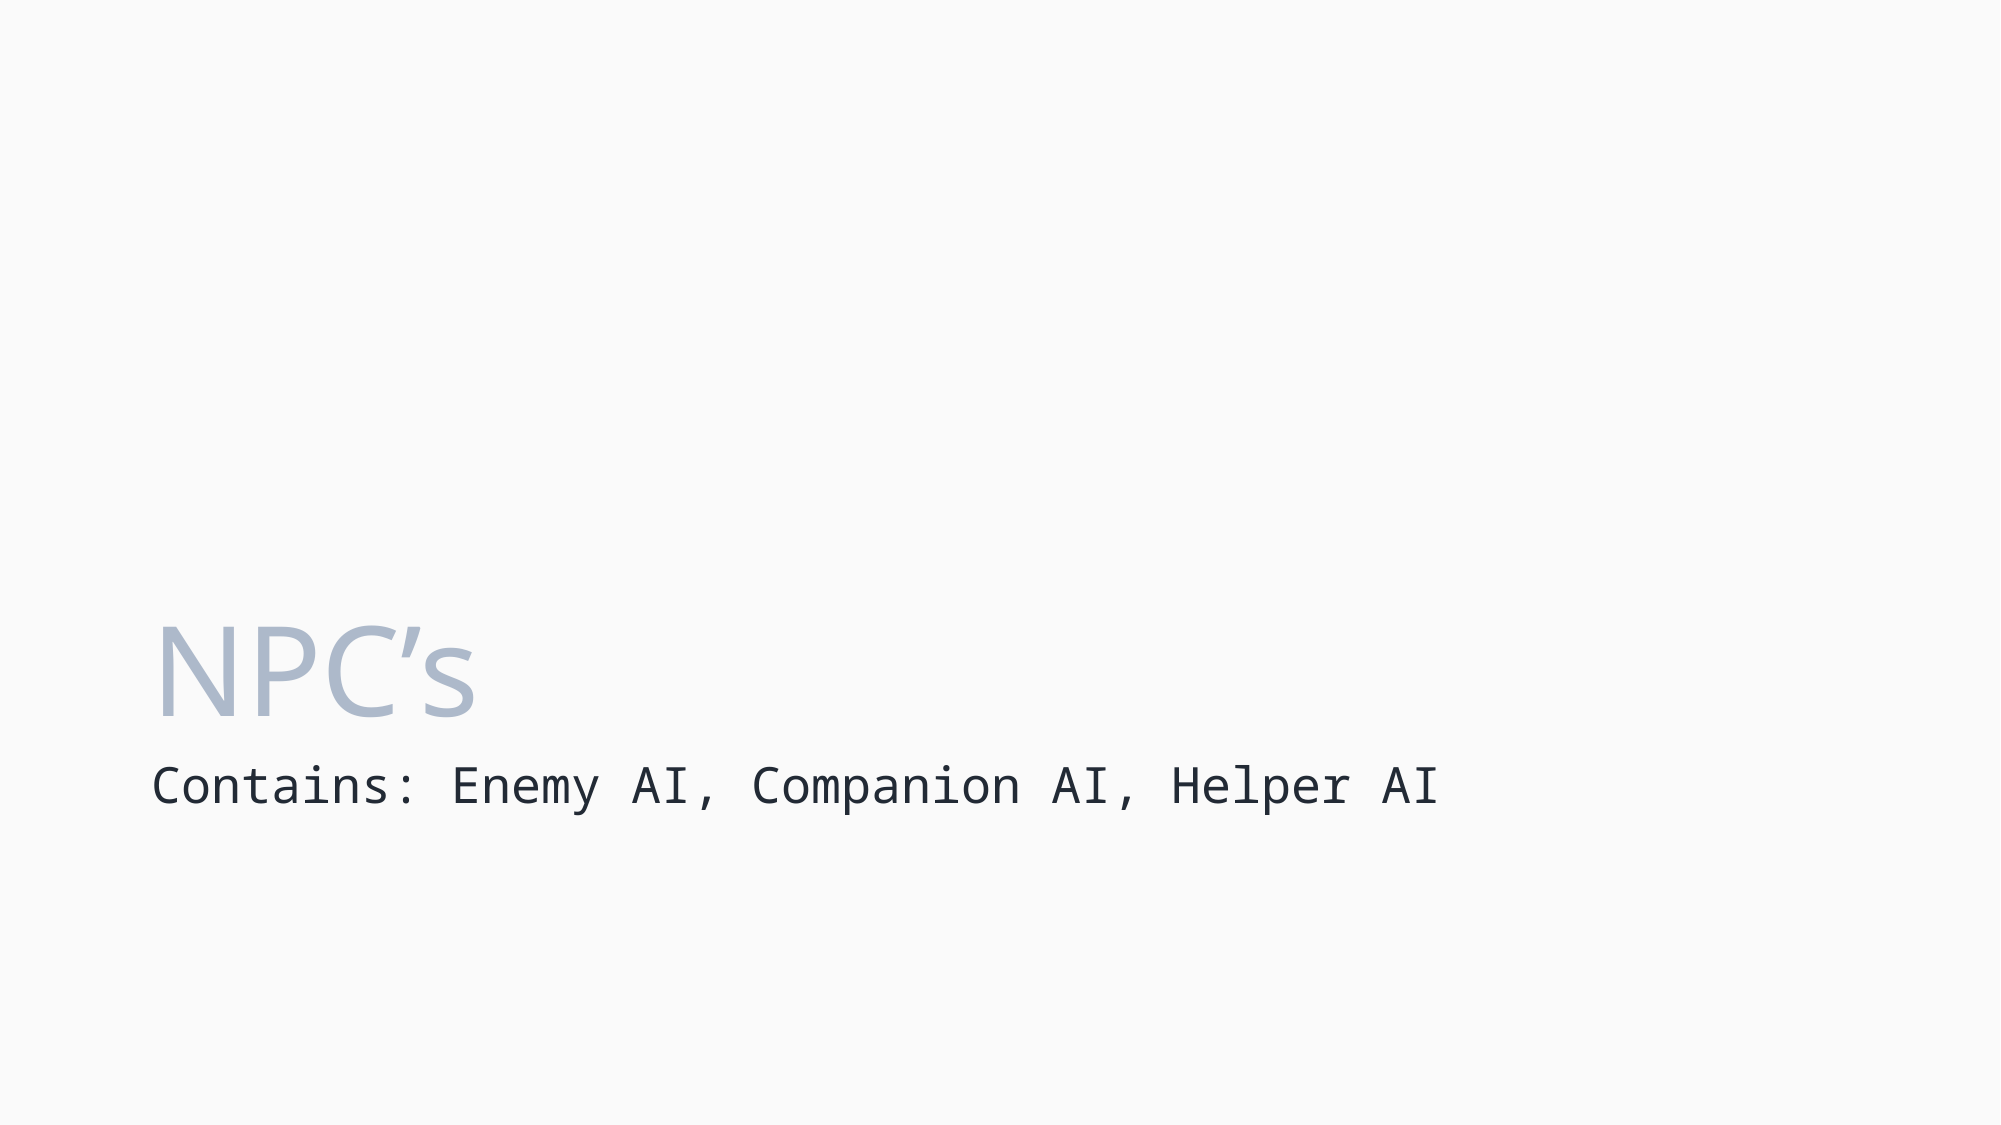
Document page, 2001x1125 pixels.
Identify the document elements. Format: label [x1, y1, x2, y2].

text_box [135, 561, 1401, 825]
